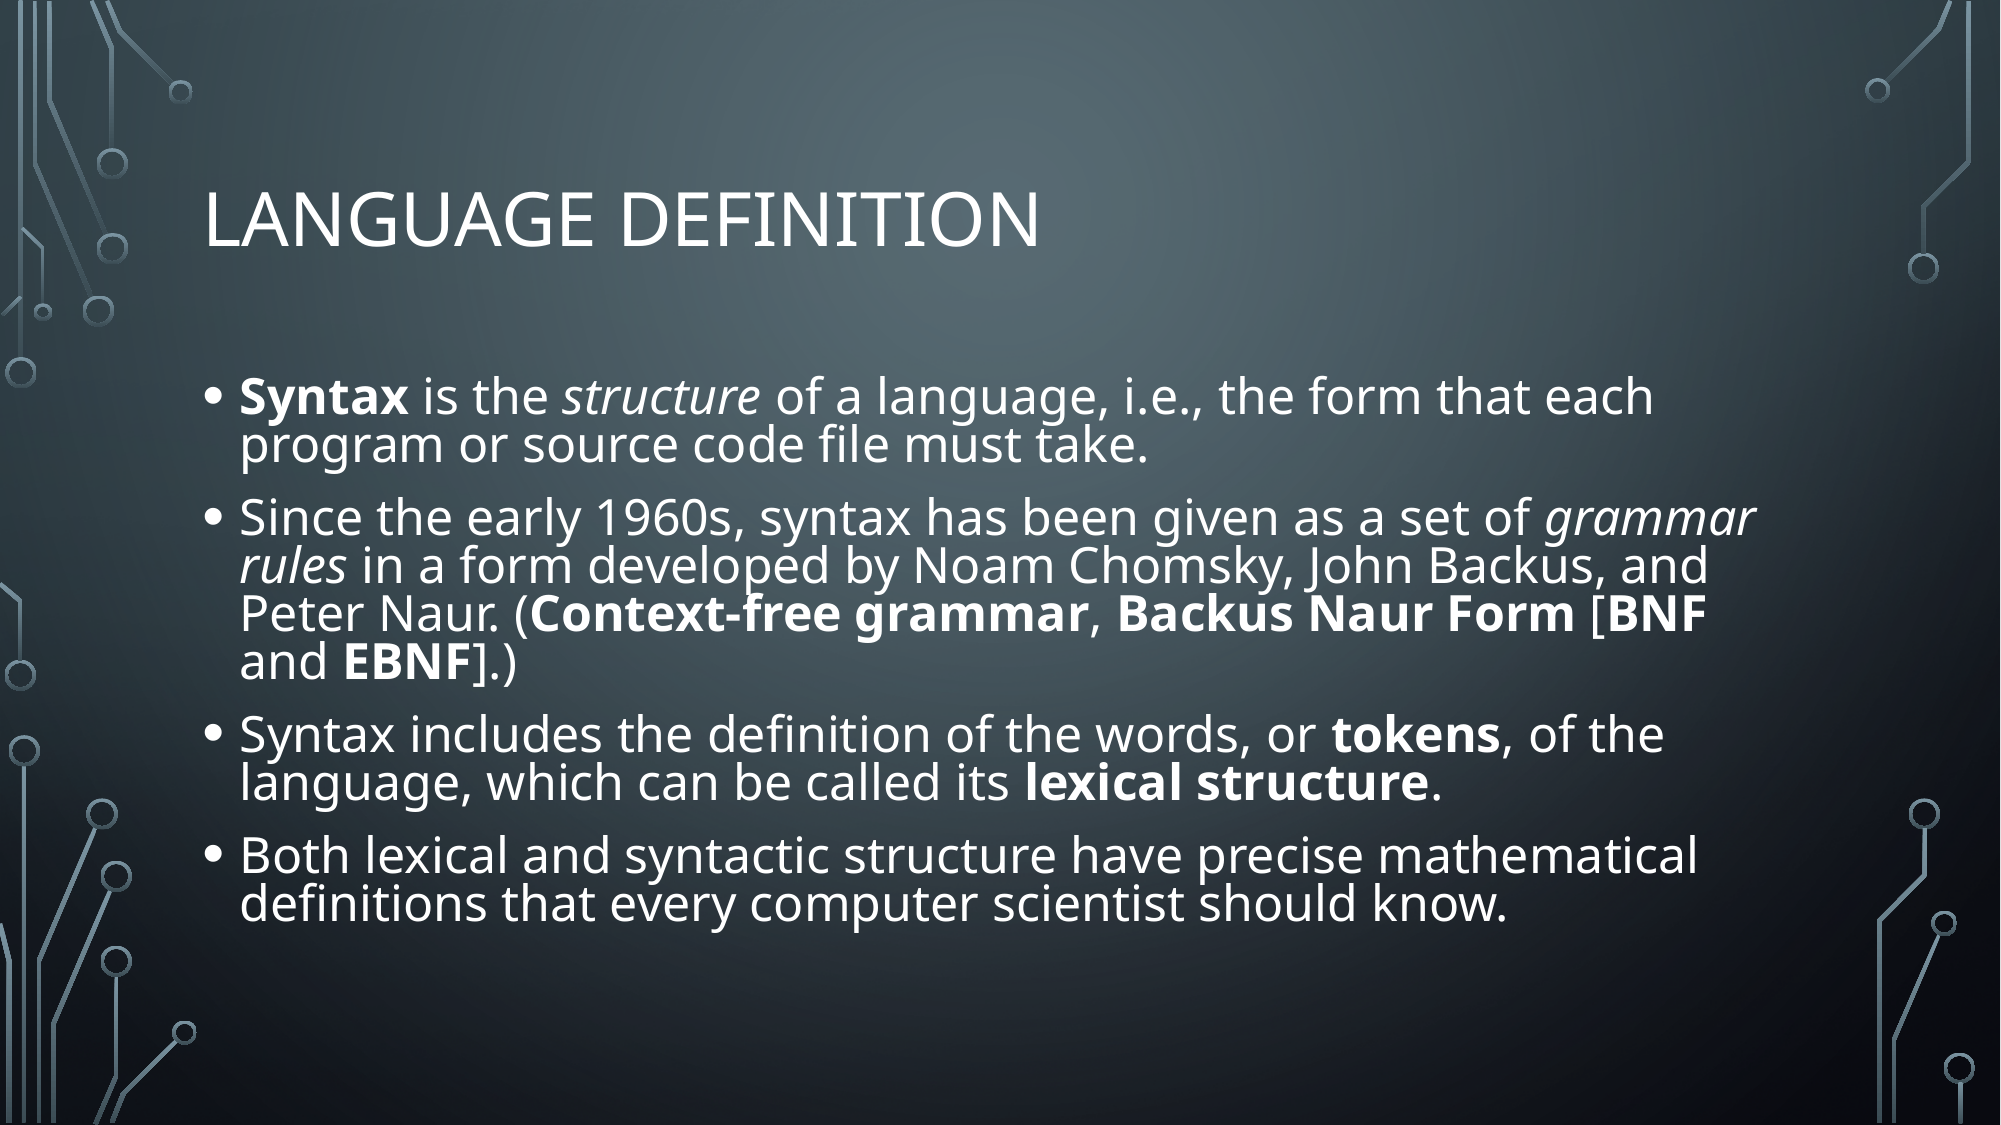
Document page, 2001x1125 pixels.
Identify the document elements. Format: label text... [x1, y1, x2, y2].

title Language Definition [187, 101, 1813, 344]
list Syntax is the structure of a language, i.e., the form that each program or source code file must take. Since the early 1960s, syntax has been given as a set of grammar rules in a form developed by Noam Chomsky, John Backus, and Peter Naur. (Context-free grammar, Backus Naur Form [BNF and EBNF].) Syntax includes the definition of the words, or tokens, of the language, which can be called its lexical structure. Both lexical and syntactic structure have precise mathematical definitions that every computer scientist should know. [187, 369, 1813, 950]
